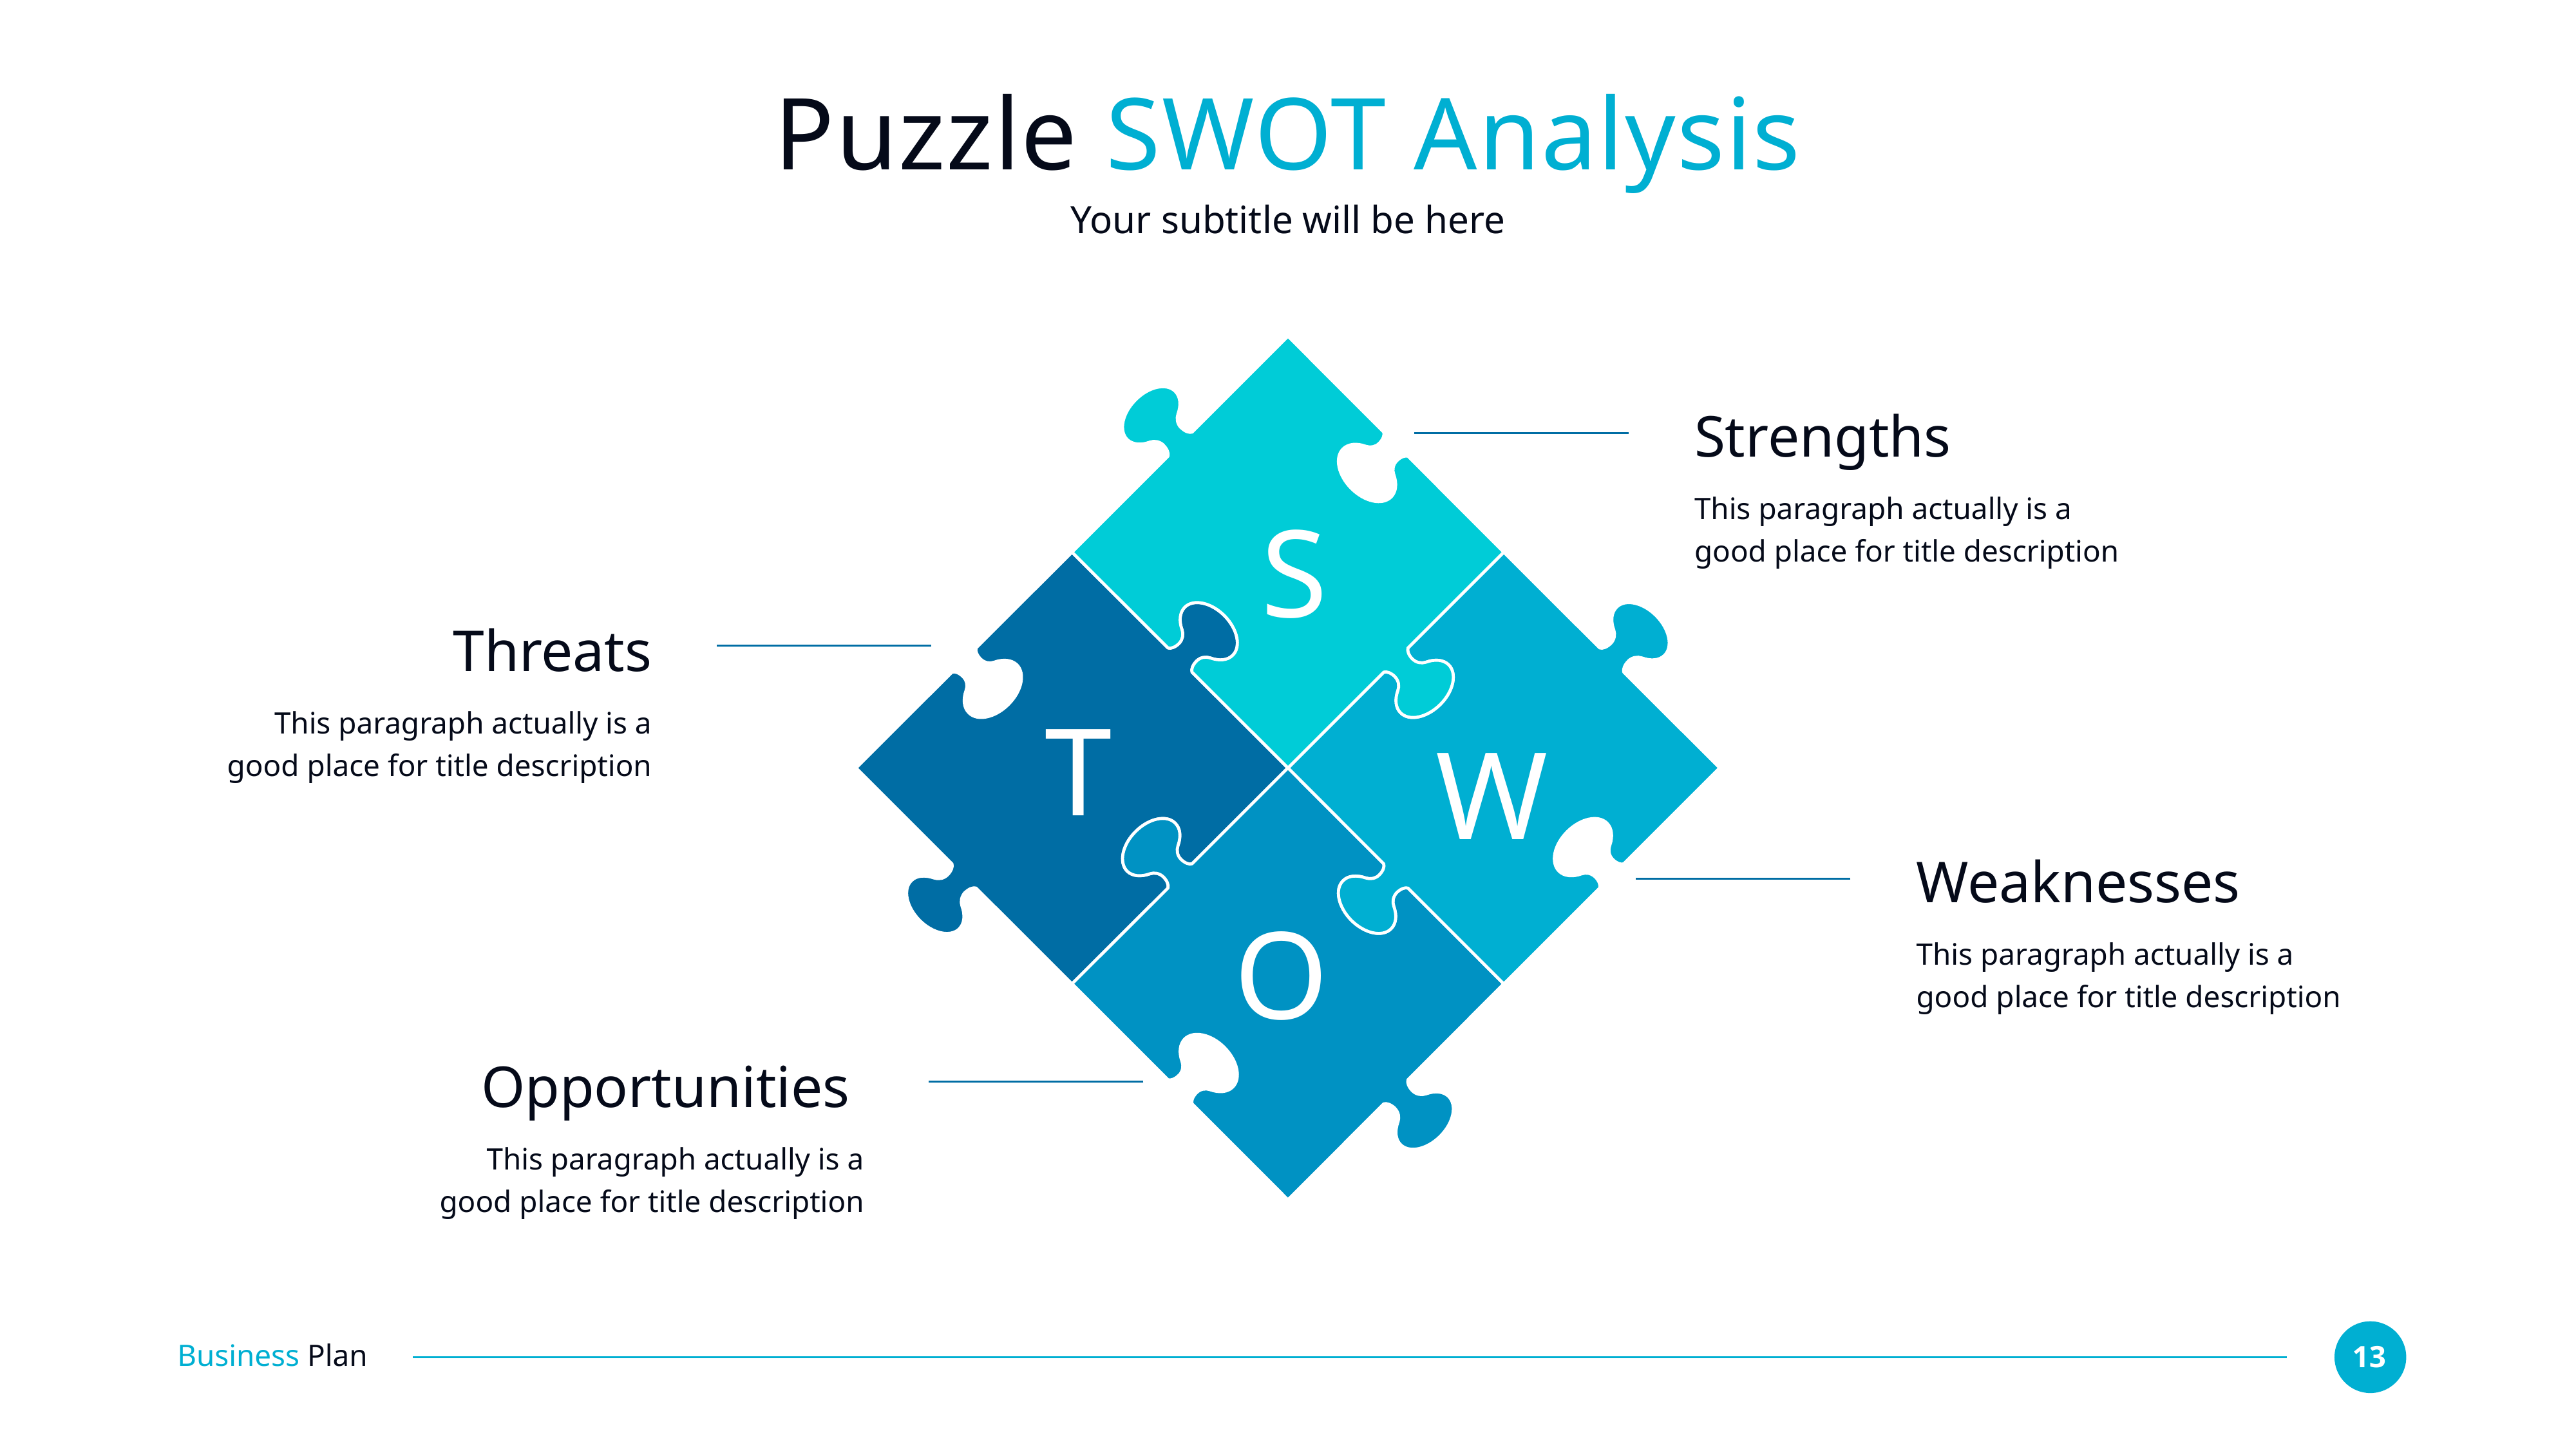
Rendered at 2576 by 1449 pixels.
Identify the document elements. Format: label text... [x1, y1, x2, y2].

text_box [1916, 846, 2355, 1015]
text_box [426, 1051, 864, 1220]
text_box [213, 614, 652, 783]
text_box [856, 336, 1720, 1200]
list Your subtitle will be here [177, 196, 2399, 243]
title Puzzle SWOT Analysis [177, 70, 2399, 193]
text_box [1694, 400, 2133, 569]
